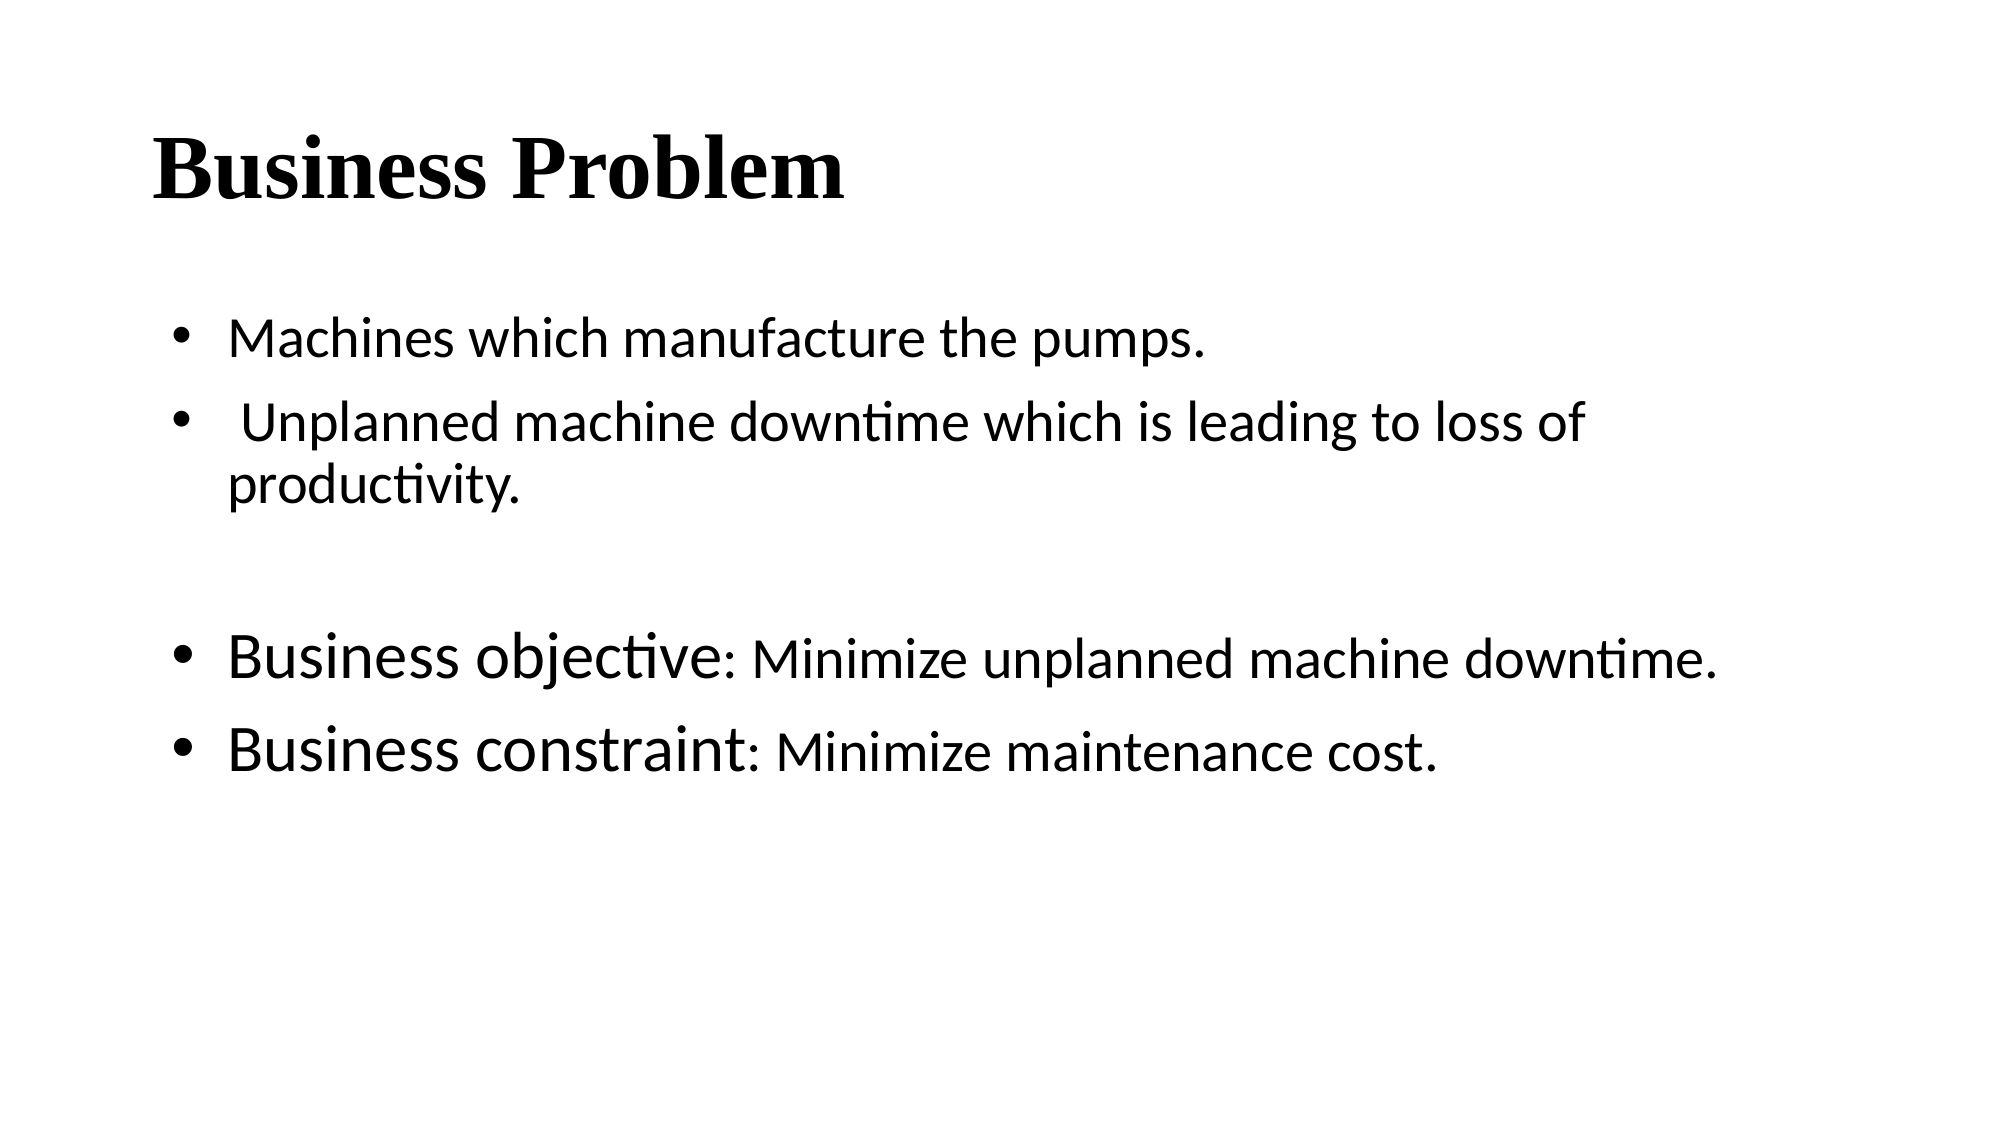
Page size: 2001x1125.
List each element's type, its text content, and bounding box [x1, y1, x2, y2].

list Machines which manufacture the pumps. Unplanned machine downtime which is leading to loss of productivity. Business objective: Minimize unplanned machine downtime. Business constraint: Minimize maintenance cost. [137, 299, 1863, 1014]
title Business Problem [137, 59, 1863, 278]
